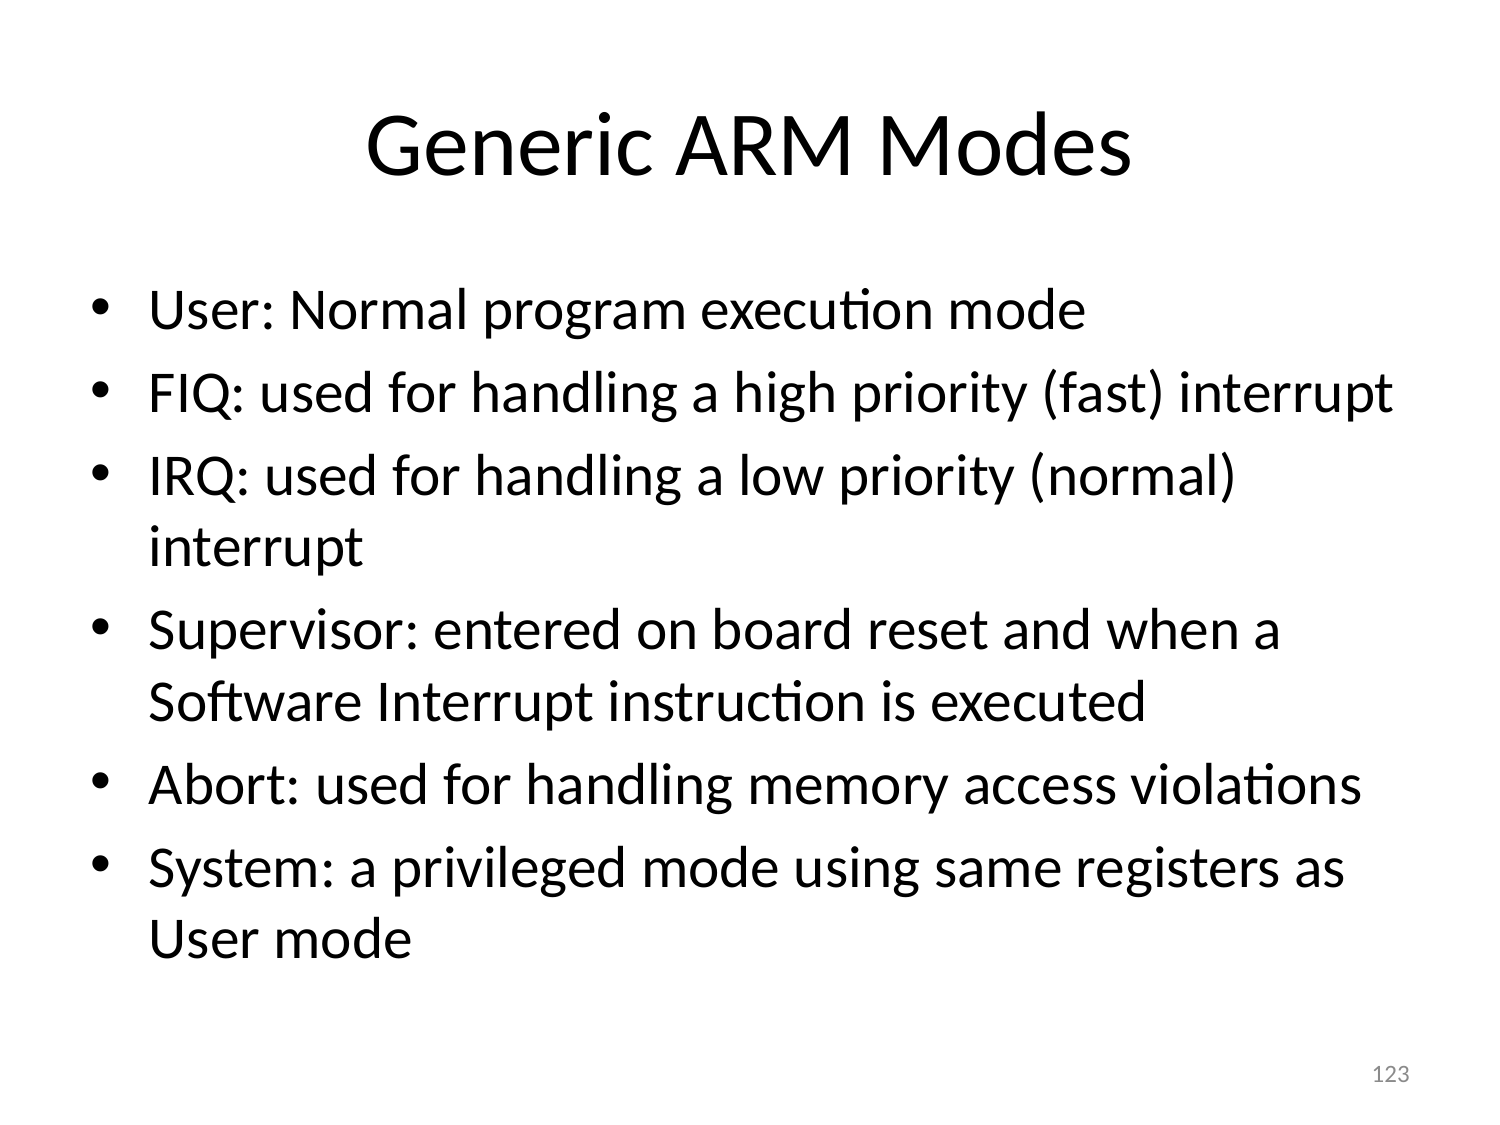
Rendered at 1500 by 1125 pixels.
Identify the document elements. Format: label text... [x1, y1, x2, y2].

title Generic ARM Modes [75, 45, 1425, 233]
slide_number 123 [1074, 1042, 1425, 1103]
list User: Normal program execution mode FIQ: used for handling a high priority (fast) interrupt IRQ: used for handling a low priority (normal) interrupt Supervisor: entered on board reset and when a Software Interrupt instruction is executed Abort: used for handling memory access violations System: a privileged mode using same registers as User mode [75, 262, 1425, 1005]
